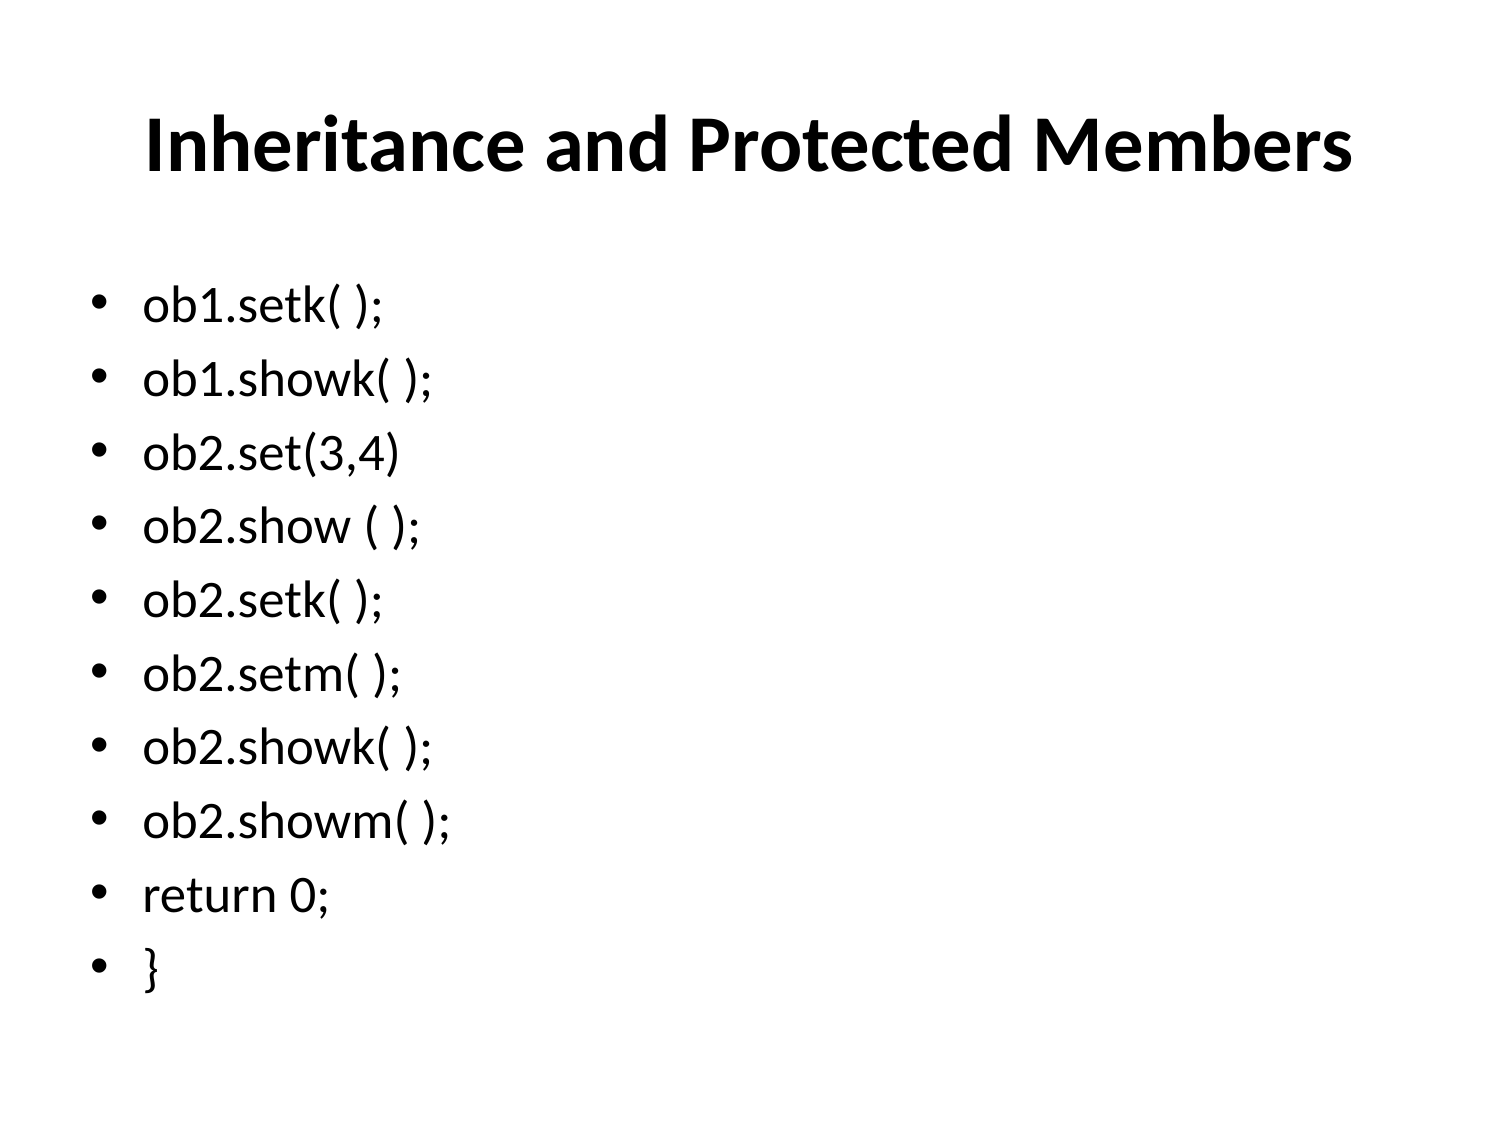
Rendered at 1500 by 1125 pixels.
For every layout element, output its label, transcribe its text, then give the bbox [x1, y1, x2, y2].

title Inheritance and Protected Members [75, 45, 1425, 233]
list ob1.setk( ); ob1.showk( ); ob2.set(3,4) ob2.show ( ); ob2.setk( ); ob2.setm( ); ob2.showk( ); ob2.showm( ); return 0; } [75, 262, 1425, 1005]
